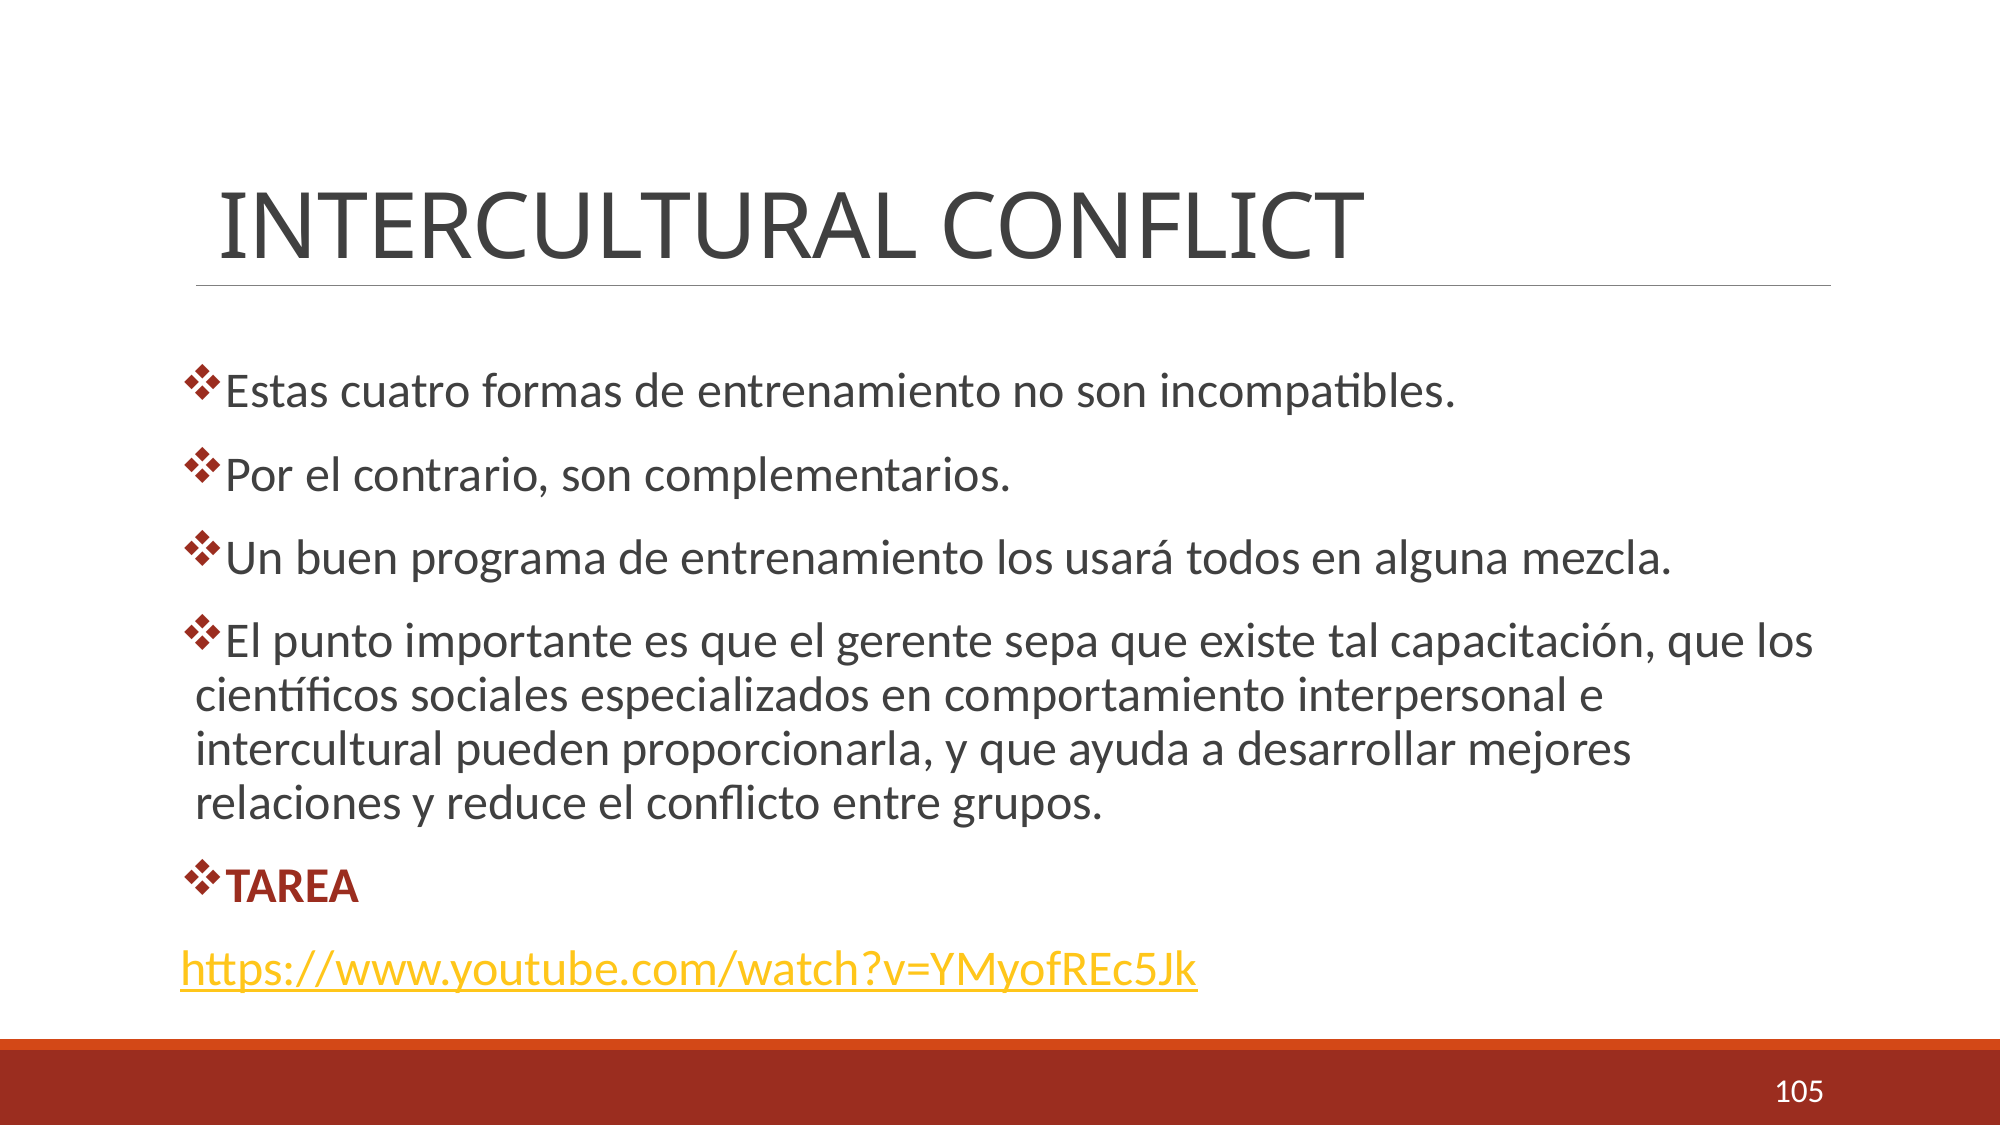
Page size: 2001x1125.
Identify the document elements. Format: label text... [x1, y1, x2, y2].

list Estas cuatro formas de entrenamiento no son incompatibles. Por el contrario, son complementarios. Un buen programa de entrenamiento los usará todos en alguna mezcla. El punto importante es que el gerente sepa que existe tal capacitación, que los científicos sociales especializados en comportamiento interpersonal e intercultural pueden proporcionarla, y que ayuda a desarrollar mejores relaciones y reduce el conflicto entre grupos. TAREA https://www.youtube.com/watch?v=YMyofREc5Jk [180, 357, 1830, 989]
slide_number 105 [1624, 1059, 1840, 1120]
title INTERCULTURAL CONFLICT [180, 47, 1840, 285]
